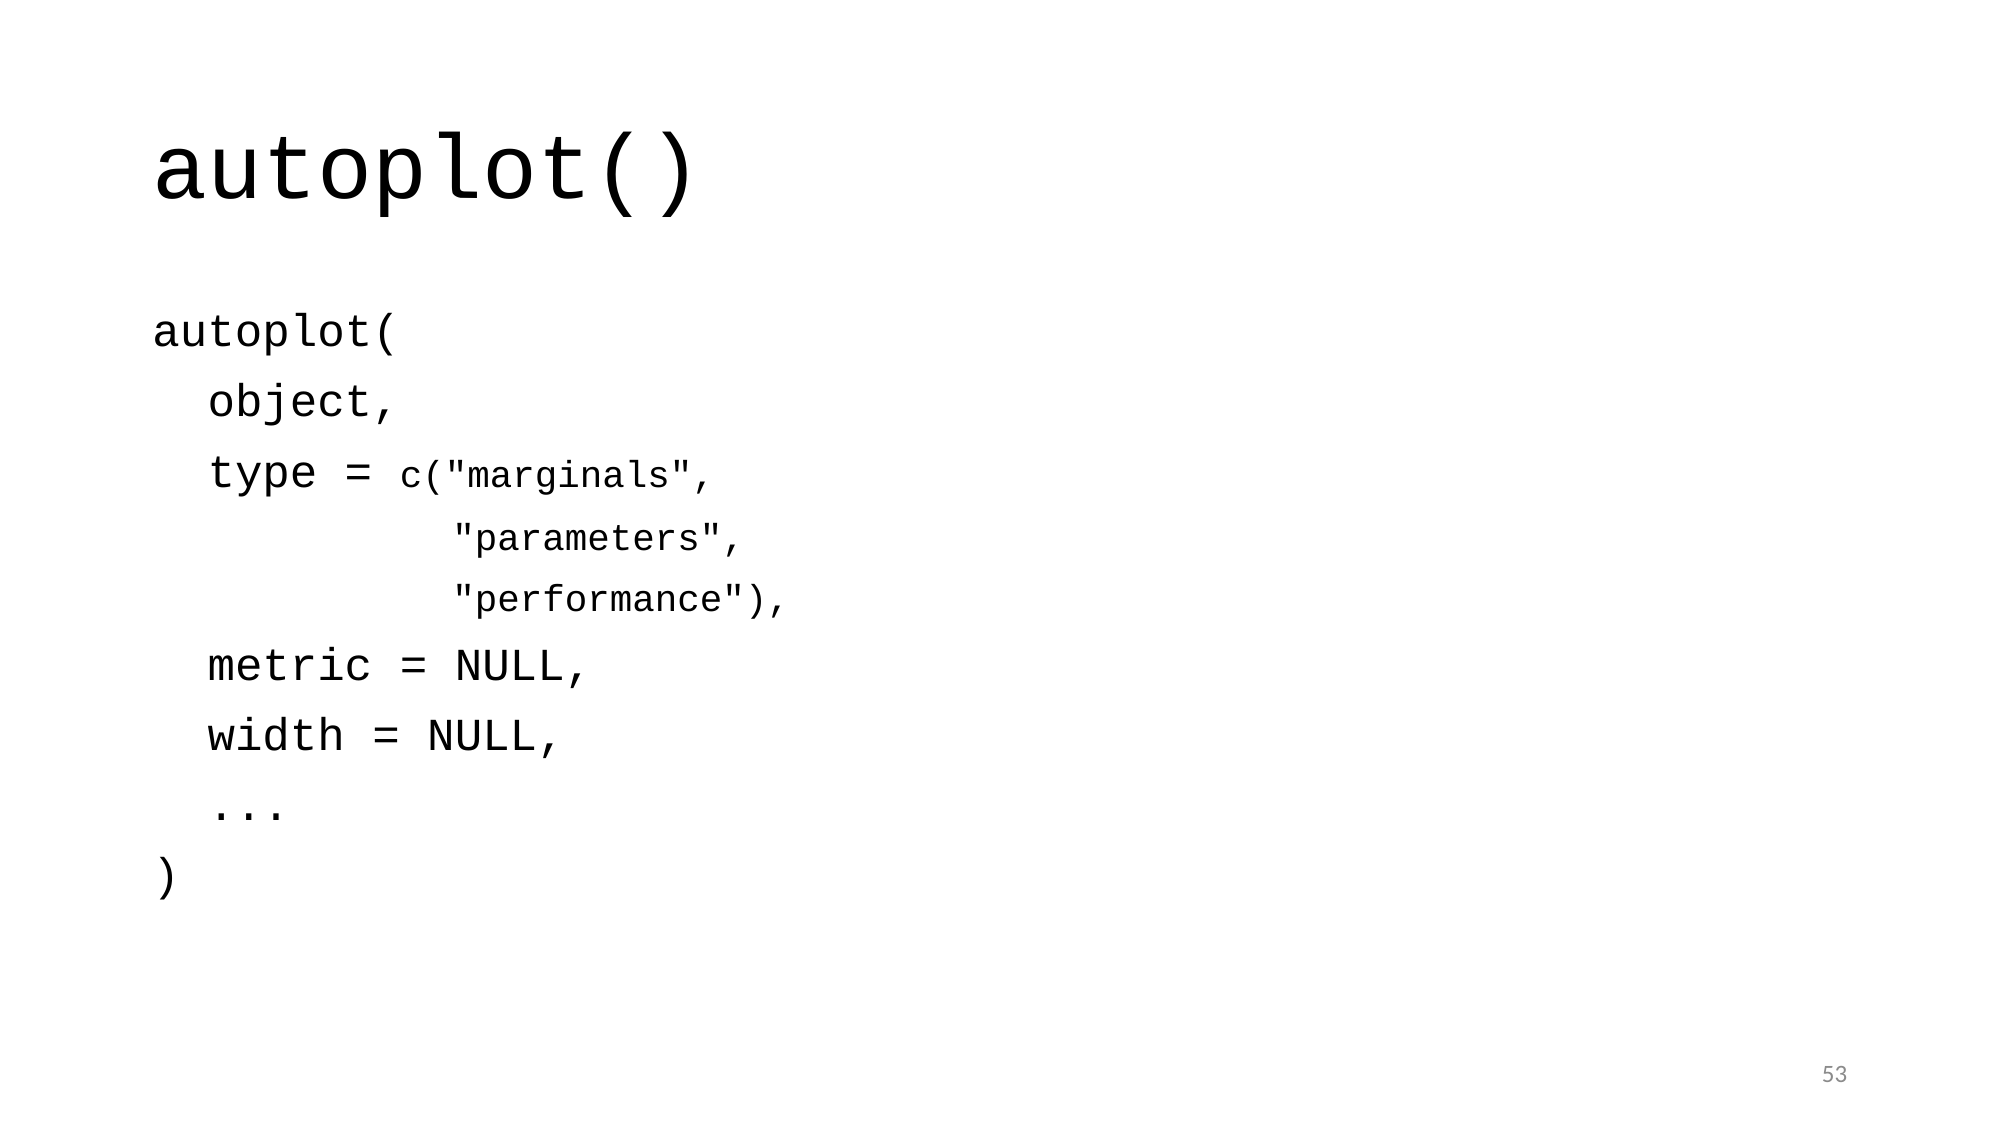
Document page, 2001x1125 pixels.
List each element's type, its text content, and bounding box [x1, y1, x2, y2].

title autoplot() [137, 59, 1863, 278]
slide_number 53 [1412, 1042, 1863, 1103]
list autoplot( object, type = c("marginals", "parameters", "performance"), metric = NULL, width = NULL, ... ) [137, 299, 819, 1014]
